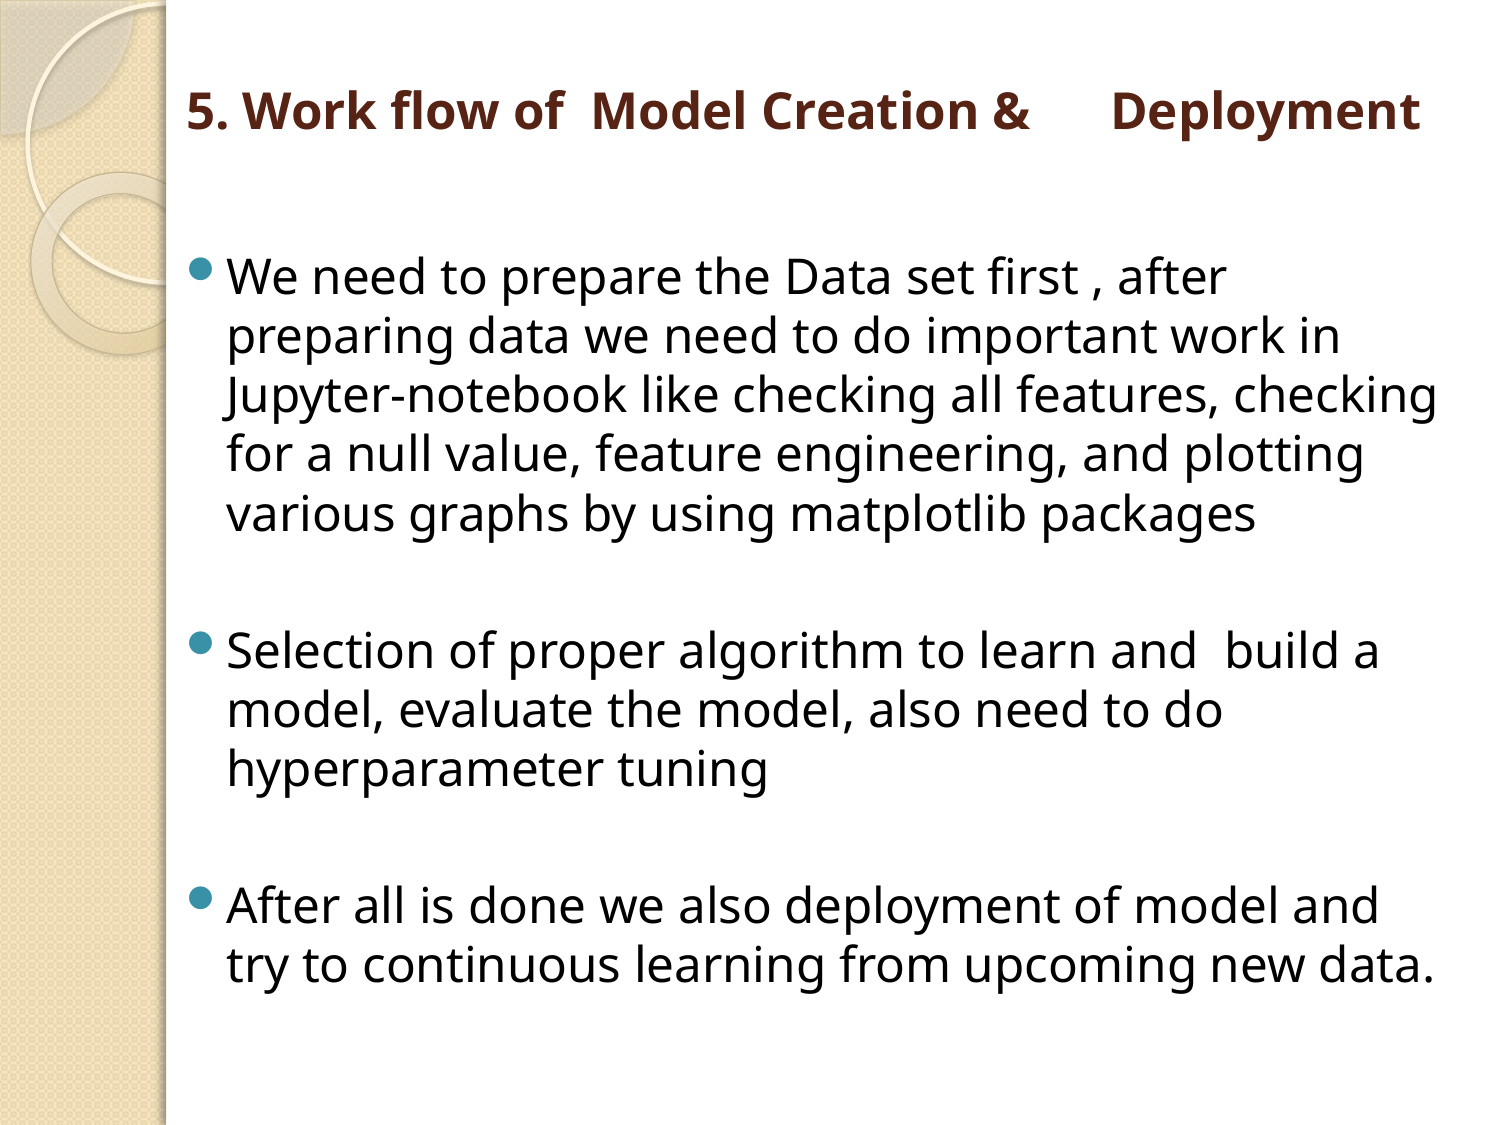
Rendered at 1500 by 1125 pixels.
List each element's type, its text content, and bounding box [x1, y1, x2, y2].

list We need to prepare the Data set first , after preparing data we need to do important work in Jupyter-notebook like checking all features, checking for a null value, feature engineering, and plotting various graphs by using matplotlib packages Selection of proper algorithm to learn and build a model, evaluate the model, also need to do hyperparameter tuning After all is done we also deployment of model and try to continuous learning from upcoming new data. [159, 237, 1466, 1025]
title 5. Work flow of Model Creation & Deployment [171, 45, 1466, 173]
